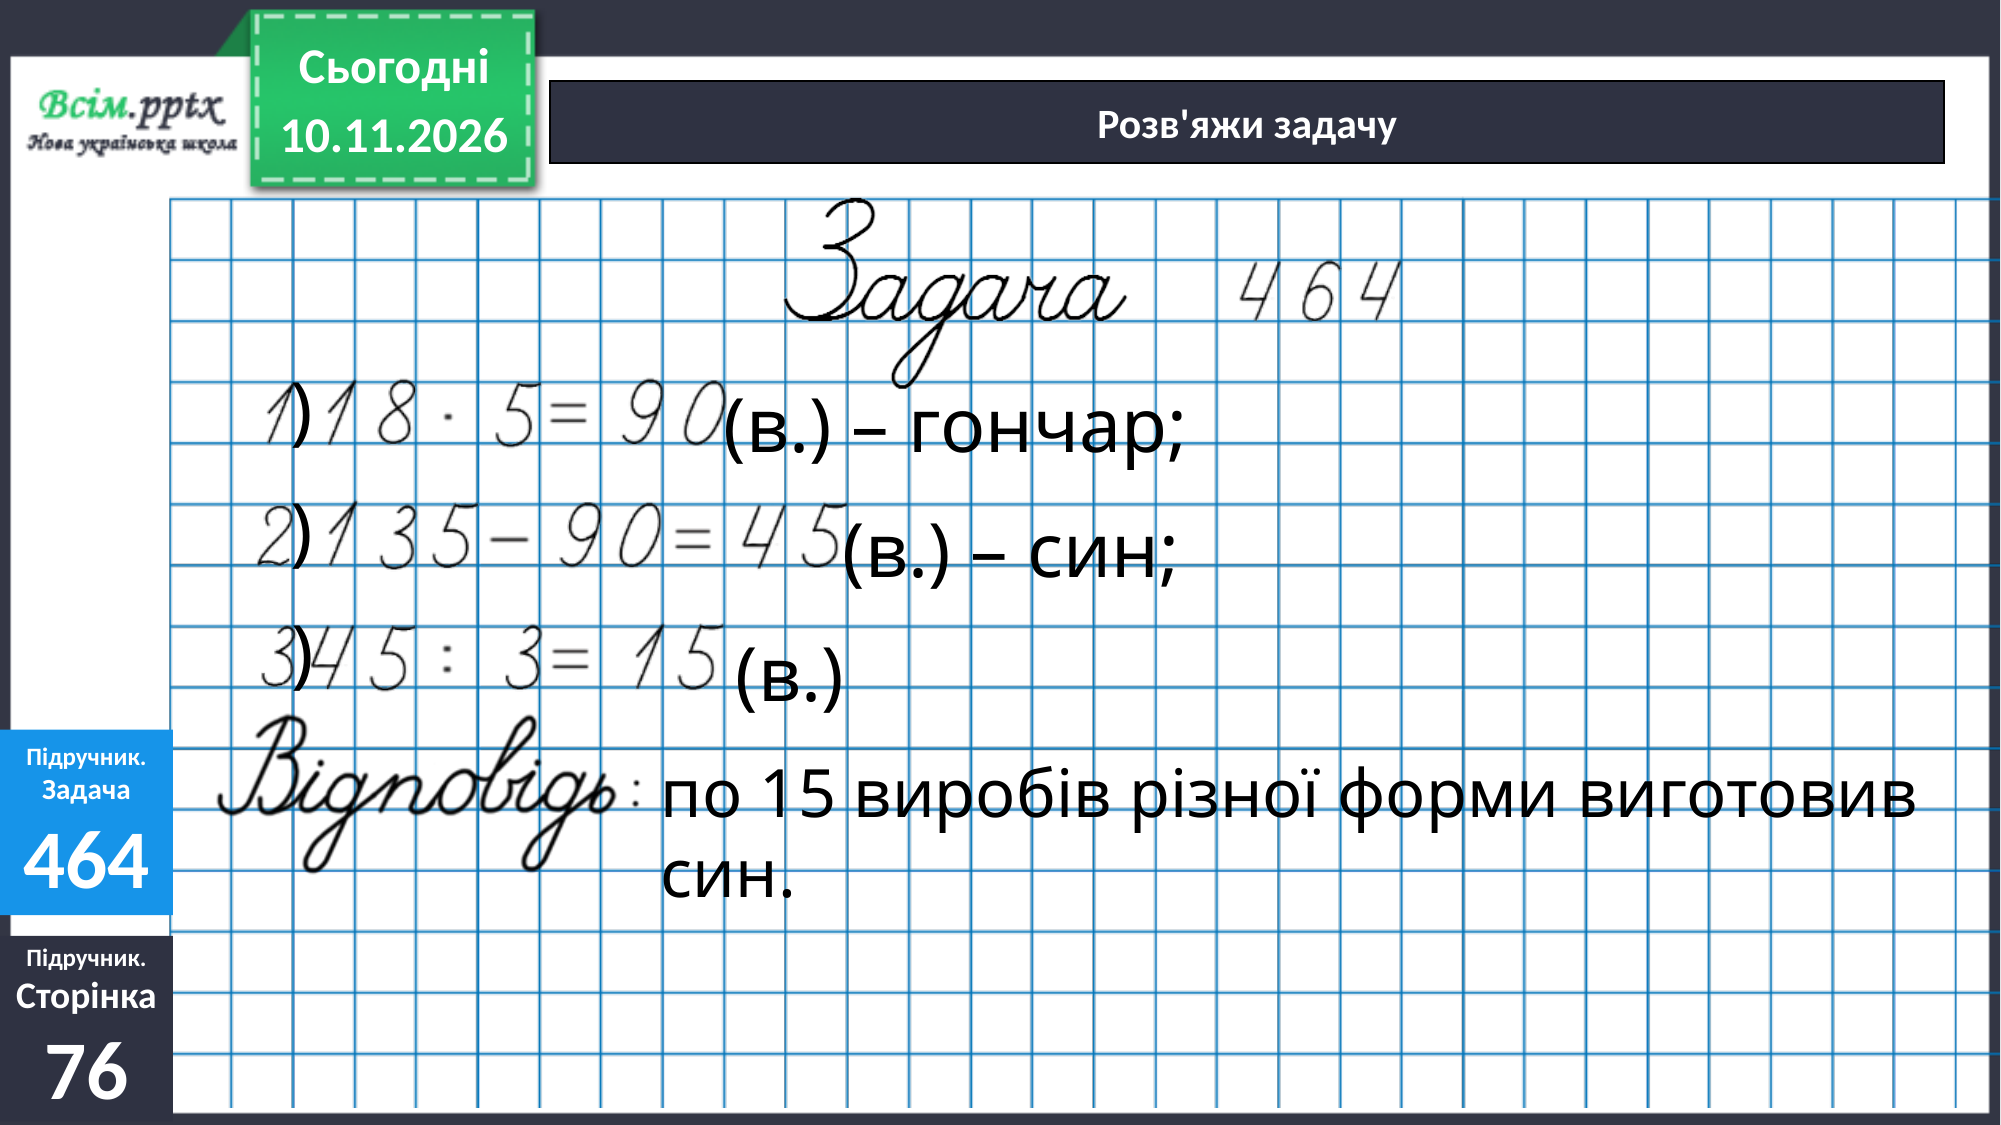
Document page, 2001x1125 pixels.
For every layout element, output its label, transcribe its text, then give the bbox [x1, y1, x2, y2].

text_box Сьогодні [284, 26, 535, 101]
text_box Розв'яжи задачу [549, 80, 1945, 164]
text_box 07.04.2022 [263, 101, 524, 164]
picture [0, 0, 2001, 1125]
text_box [416, 615, 484, 705]
text_box Підручник. Сторінка 76 [0, 935, 174, 1122]
text_box Підручник. Задача 464 [0, 729, 154, 916]
